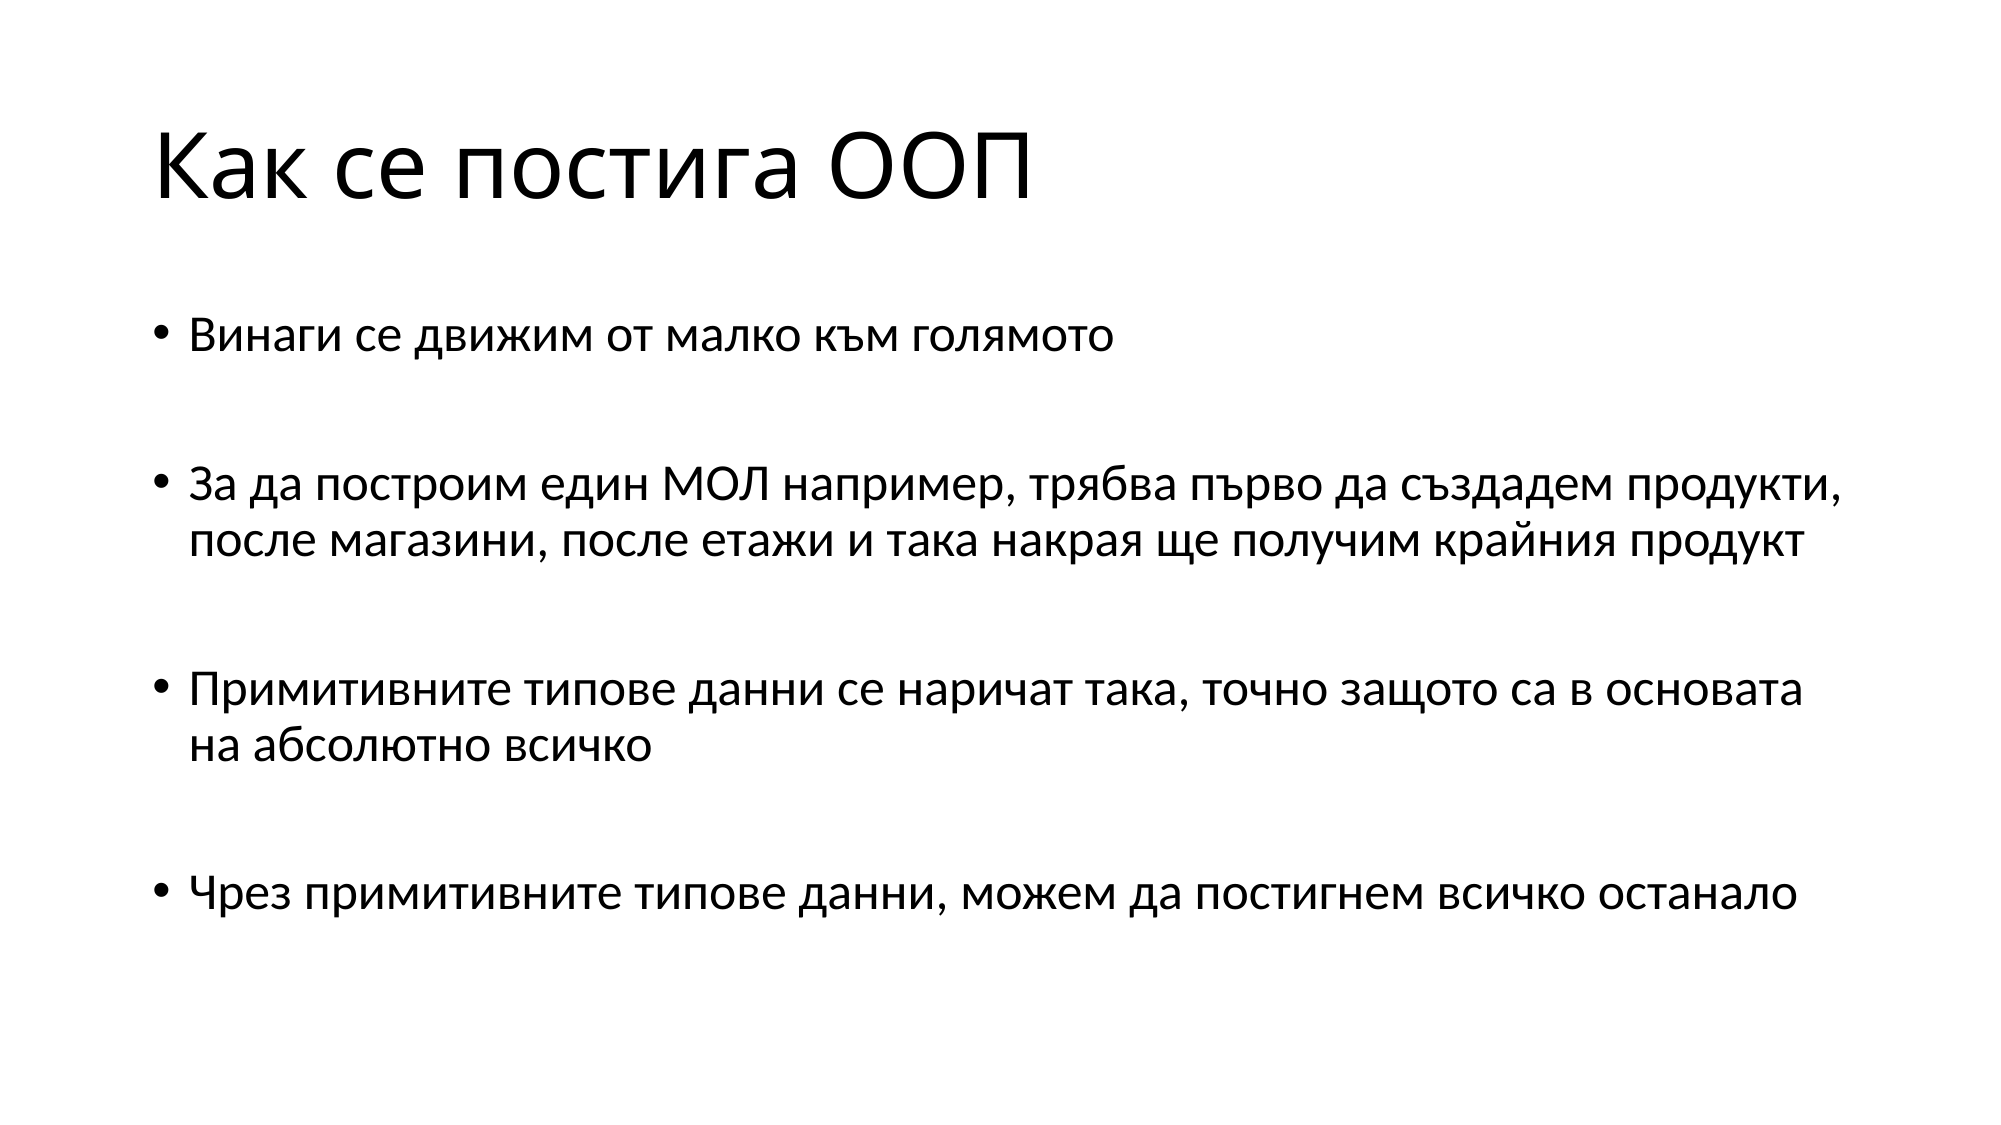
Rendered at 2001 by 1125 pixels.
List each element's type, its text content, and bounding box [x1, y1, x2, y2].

list Винаги се движим от малко към голямото За да построим един МОЛ например, трябва първо да създадем продукти, после магазини, после етажи и така накрая ще получим крайния продукт Примитивните типове данни се наричат така, точно защото са в основата на абсолютно всичко Чрез примитивните типове данни, можем да постигнем всичко останало [137, 299, 1863, 1014]
title Как се постига ООП [137, 59, 1863, 278]
